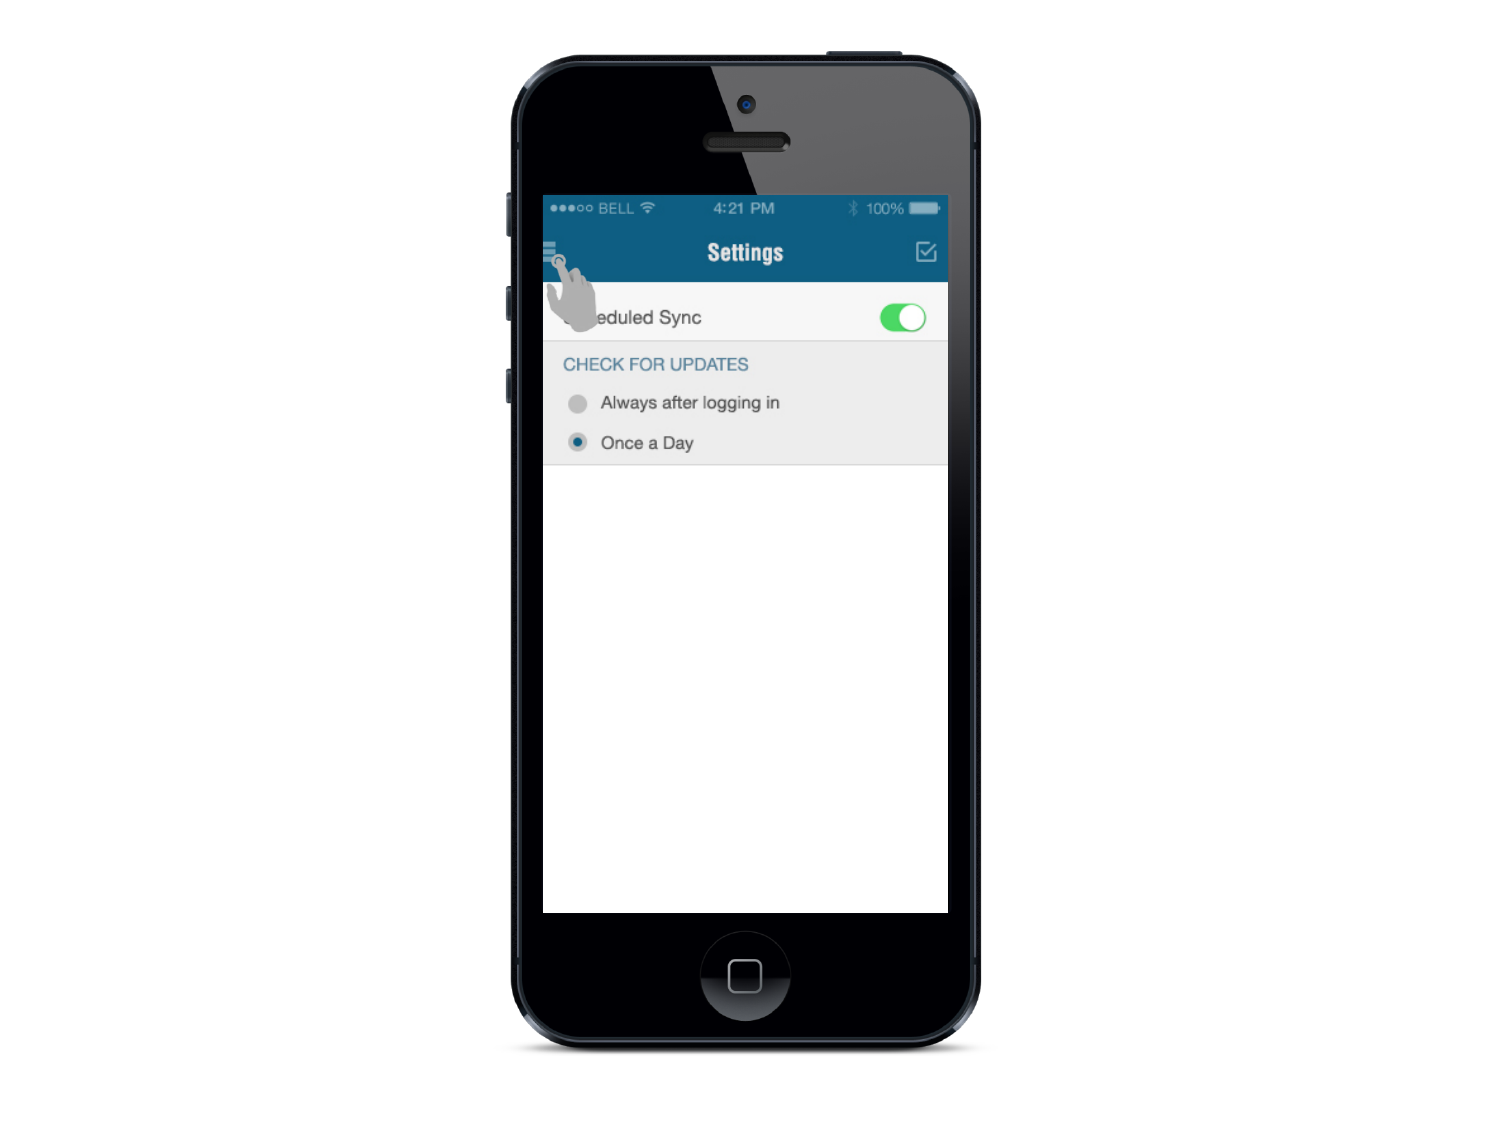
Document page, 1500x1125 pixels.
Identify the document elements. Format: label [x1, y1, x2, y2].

picture [439, 0, 1061, 1125]
